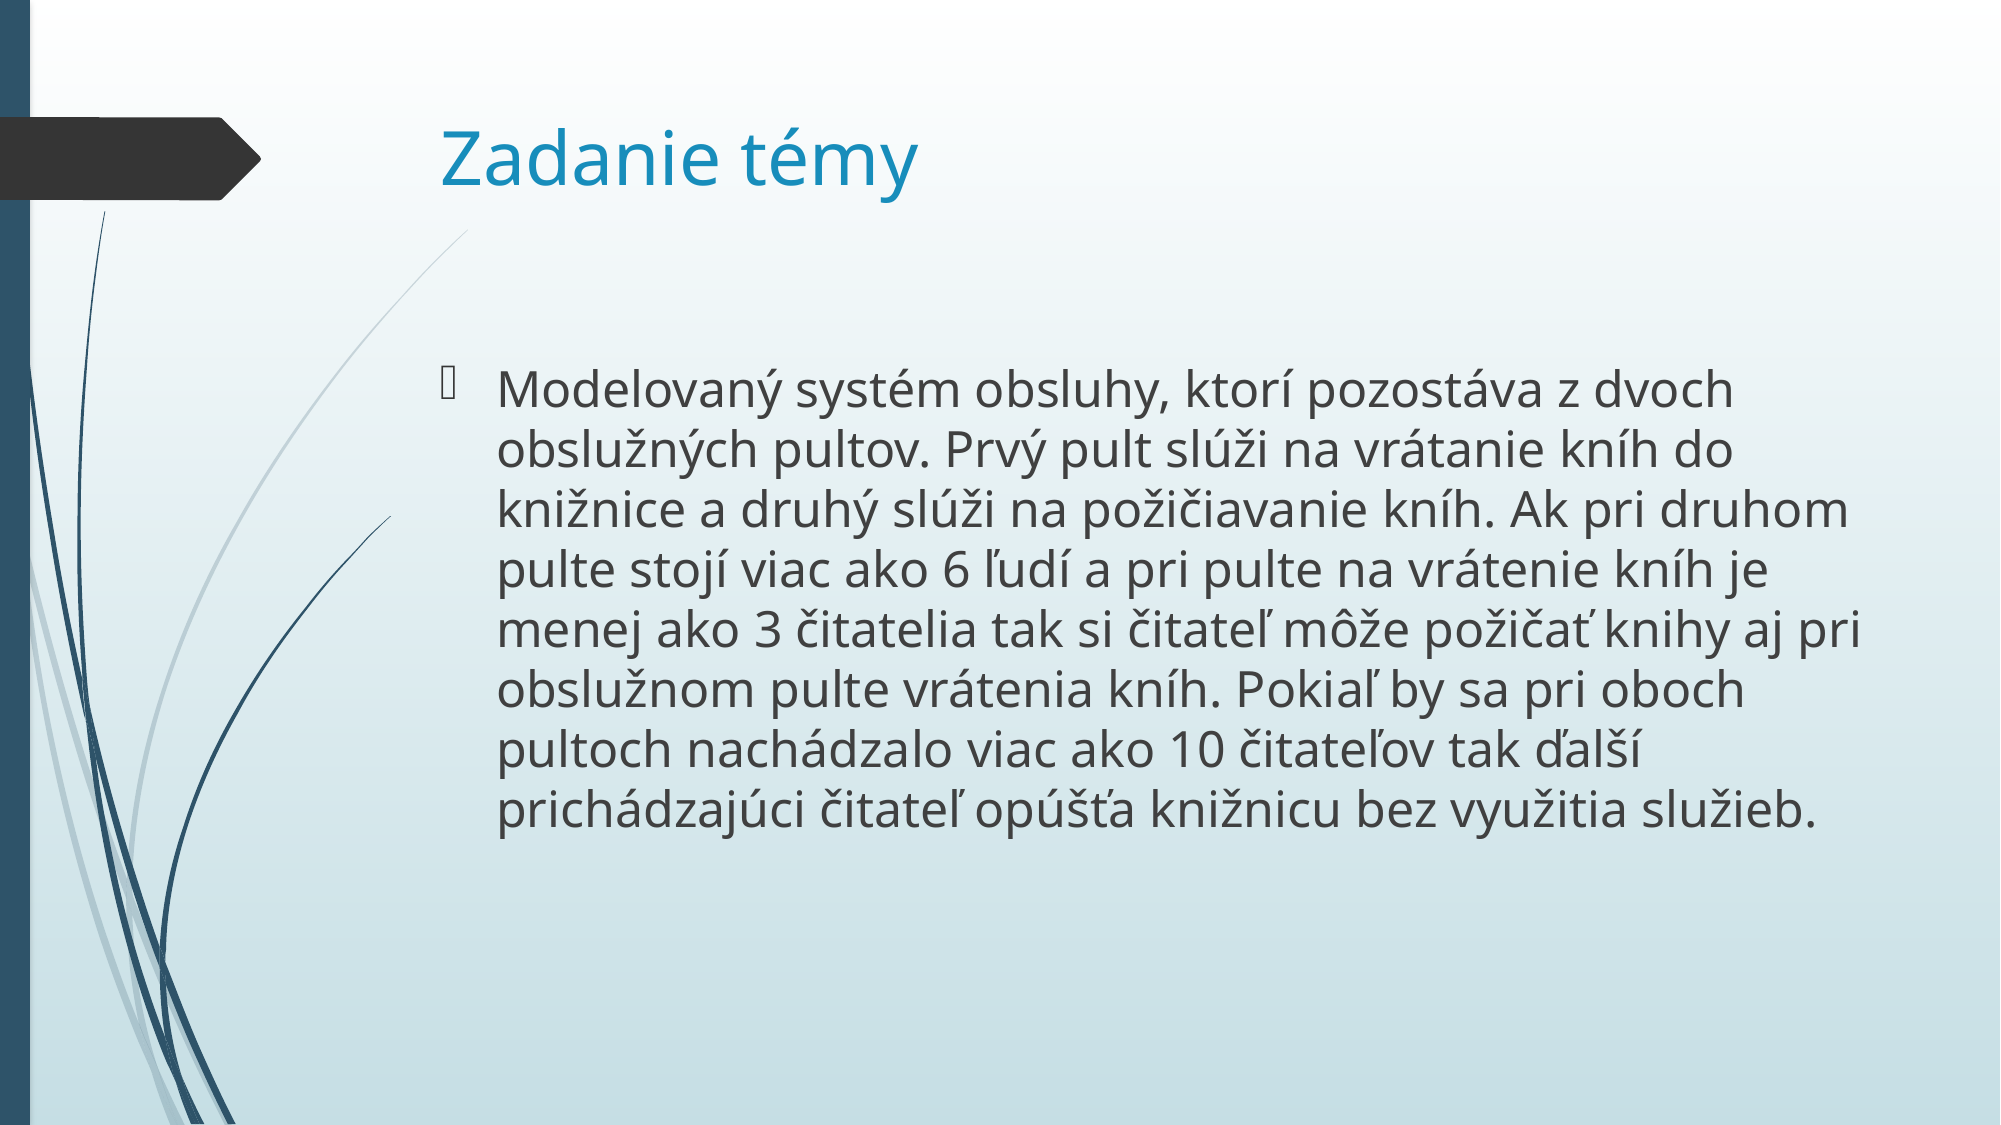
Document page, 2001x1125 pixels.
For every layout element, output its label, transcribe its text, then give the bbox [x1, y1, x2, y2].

list Modelovaný systém obsluhy, ktorí pozostáva z dvoch obslužných pultov. Prvý pult slúži na vrátanie kníh do knižnice a druhý slúži na požičiavanie kníh. Ak pri druhom pulte stojí viac ako 6 ľudí a pri pulte na vrátenie kníh je menej ako 3 čitatelia tak si čitateľ môže požičať knihy aj pri obslužnom pulte vrátenia kníh. Pokiaľ by sa pri oboch pultoch nachádzalo viac ako 10 čitateľov tak ďalší prichádzajúci čitateľ opúšťa knižnicu bez využitia služieb. [424, 350, 1888, 970]
title Zadanie témy [425, 102, 1888, 313]
